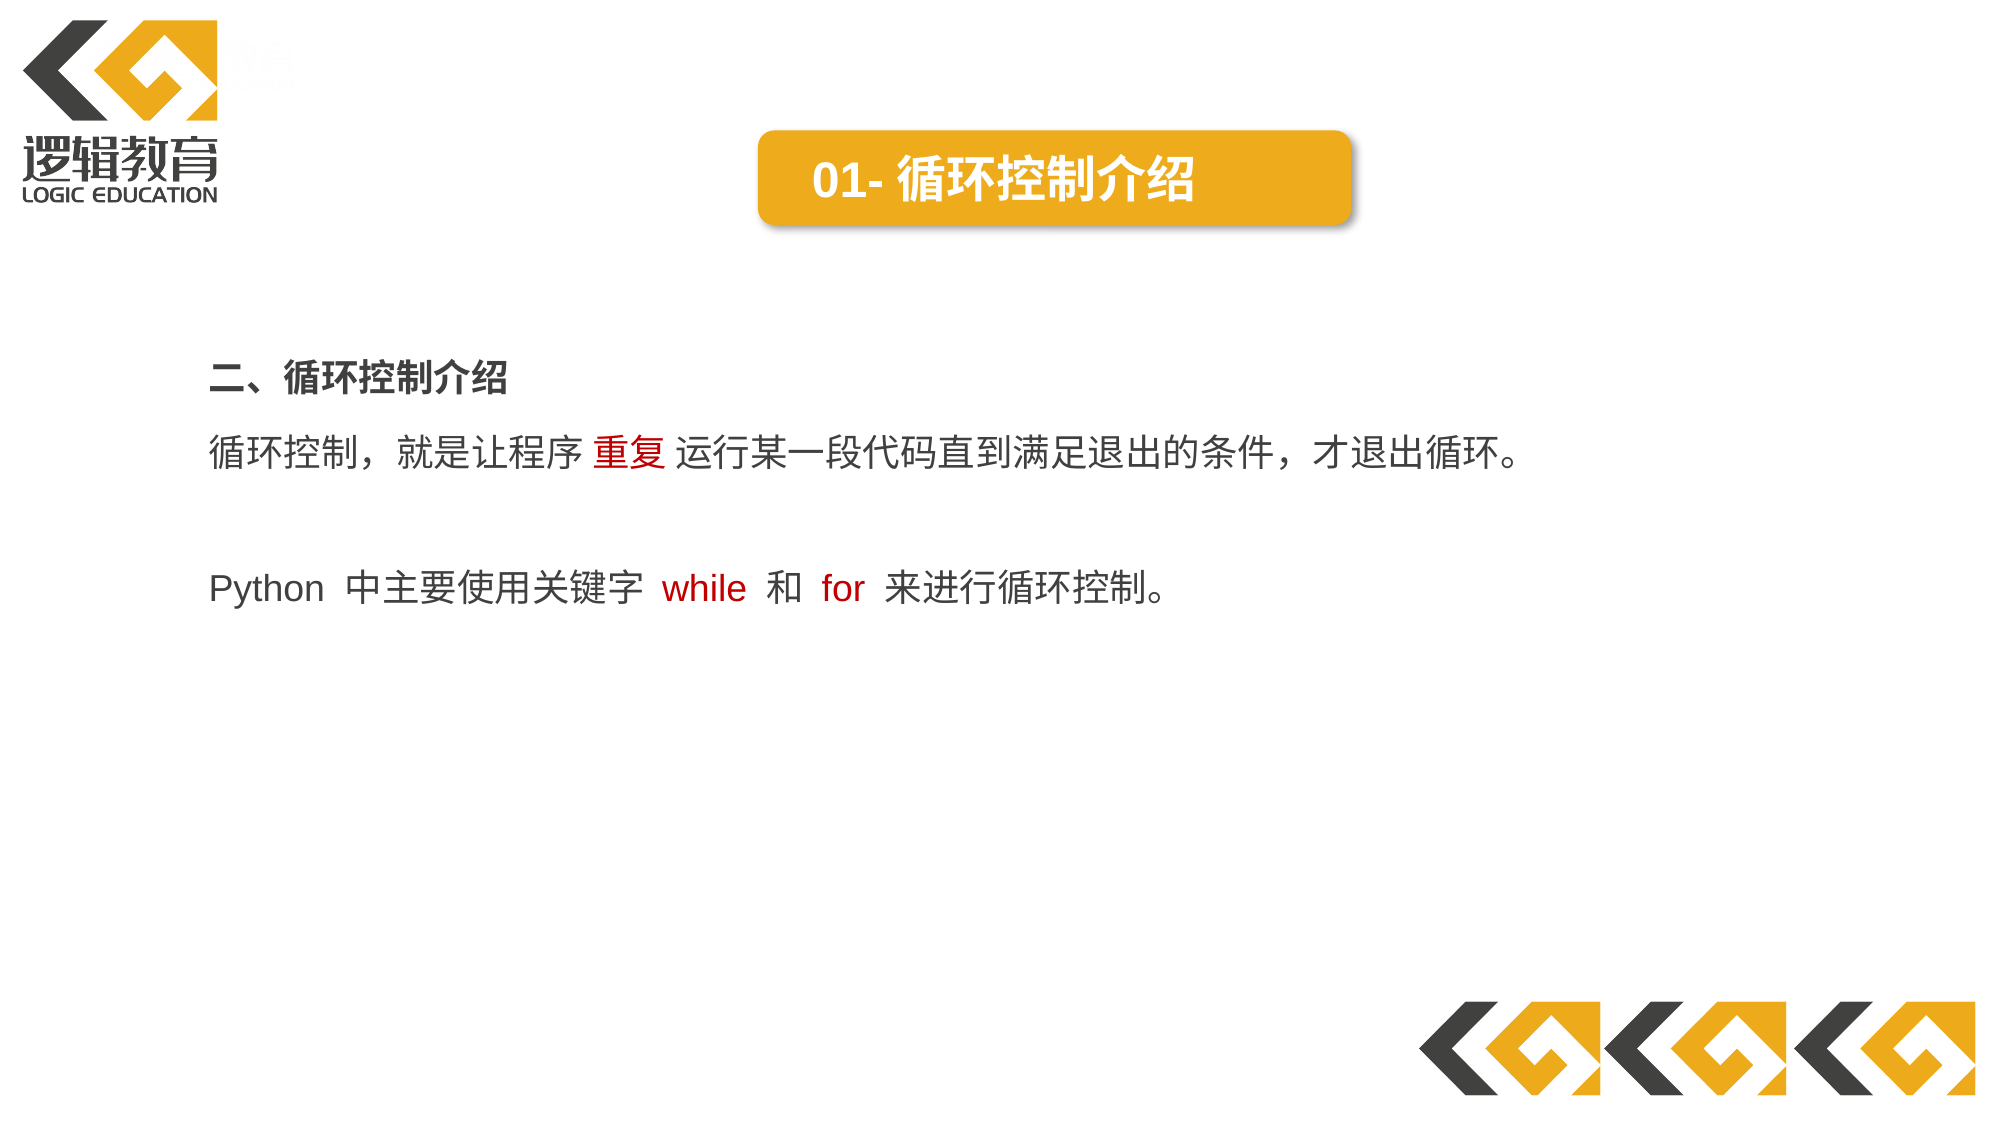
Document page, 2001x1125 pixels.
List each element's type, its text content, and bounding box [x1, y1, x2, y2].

text_box 循环控制，就是让程序 重复 运行某一段代码直到满足退出的条件，才退出循环。 Python 中主要使用关键字 while 和 for 来进行循环控制。 [193, 421, 1770, 616]
picture [0, 0, 304, 224]
text_box 二、循环控制介绍 [193, 346, 1017, 407]
picture [1394, 940, 2000, 1125]
text_box 01-循环控制介绍 [797, 139, 1285, 215]
text_box [757, 130, 1352, 226]
